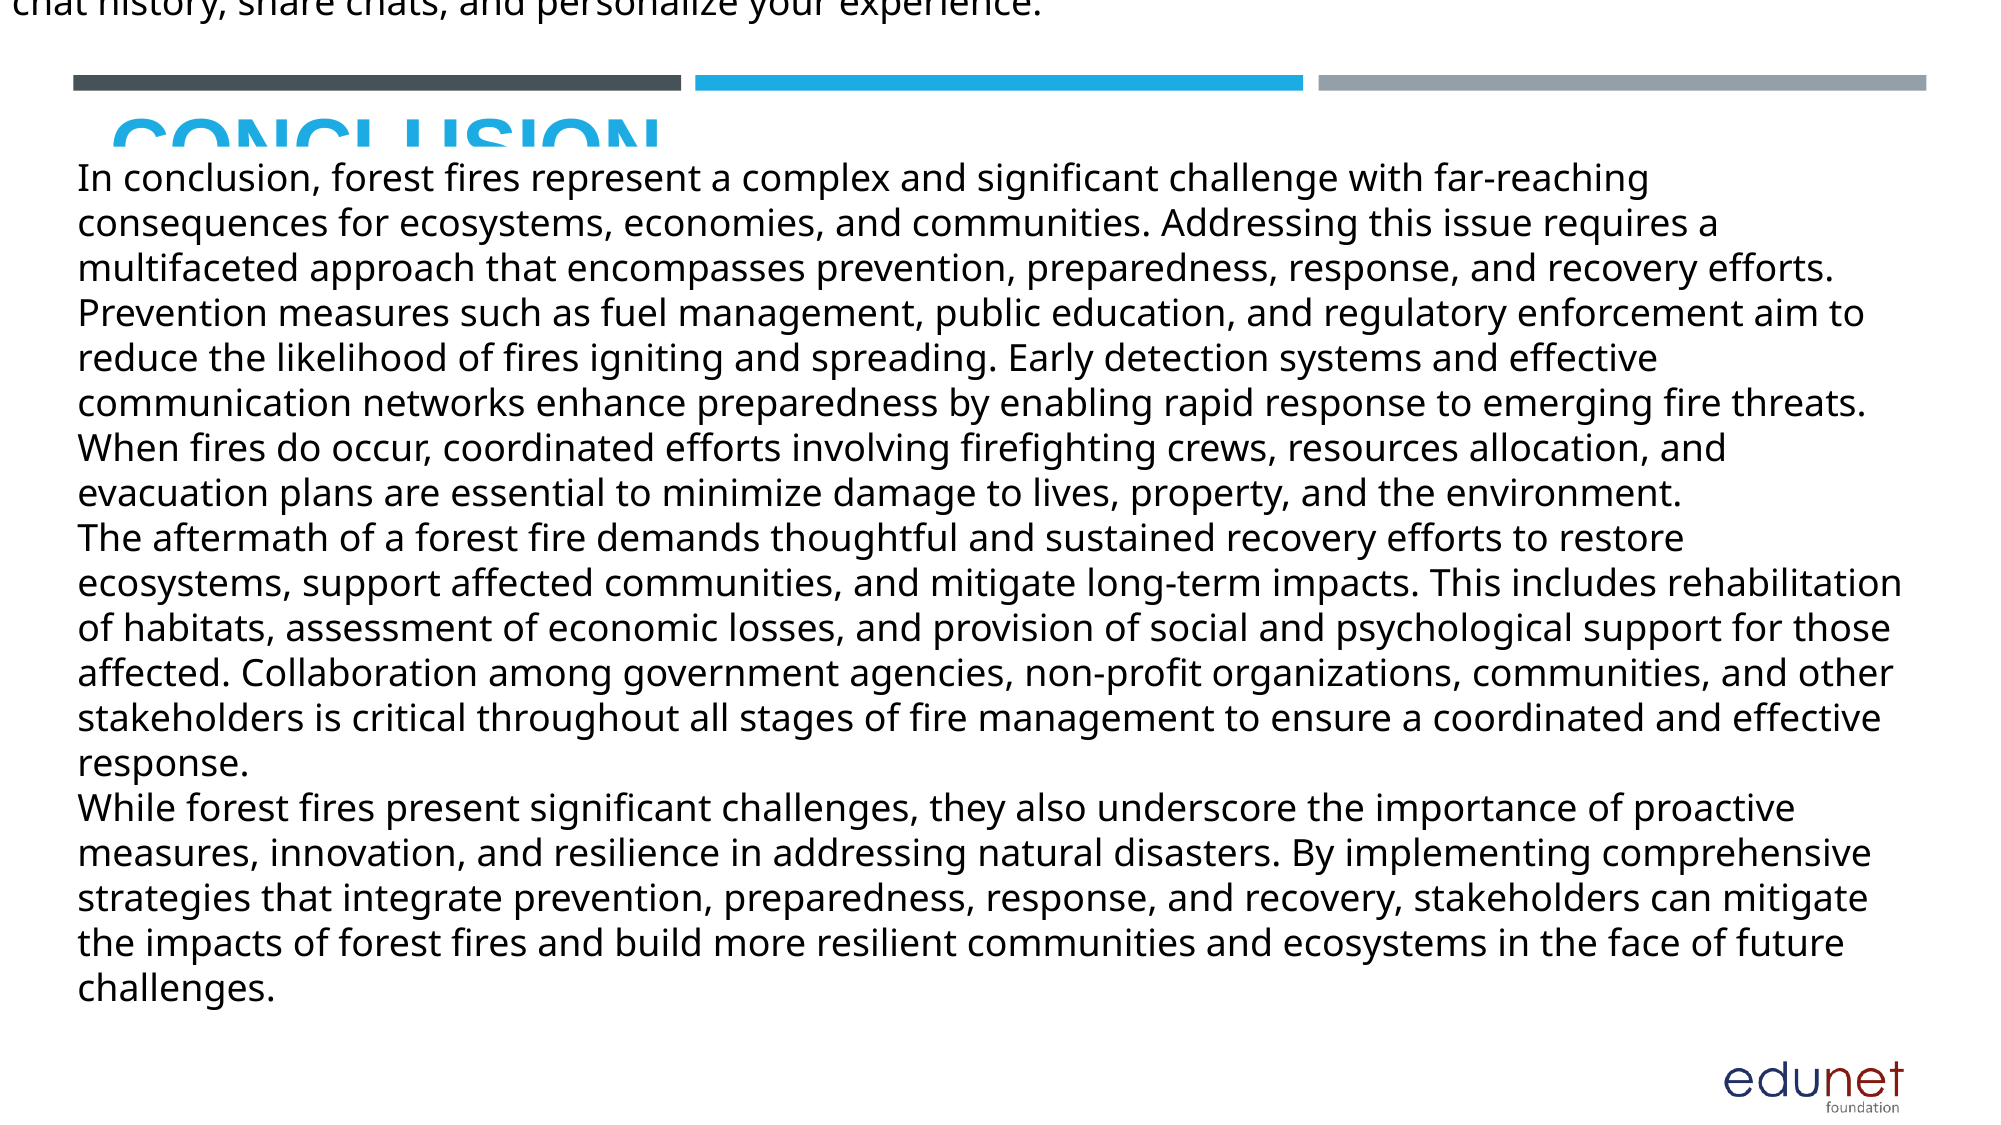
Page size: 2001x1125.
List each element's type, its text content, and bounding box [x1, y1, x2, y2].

title CONCLUSION [108, 91, 667, 146]
text_box In conclusion, forest fires represent a complex and significant challenge with far-reaching consequences for ecosystems, economies, and communities. Addressing this issue requires a multifaceted approach that encompasses prevention, preparedness, response, and recovery efforts. Prevention measures such as fuel management, public education, and regulatory enforcement aim to reduce the likelihood of fires igniting and spreading. Early detection systems and effective communication networks enhance preparedness by enabling rapid response to emerging fire threats. When fires do occur, coordinated efforts involving firefighting crews, resources allocation, and evacuation plans are essential to minimize damage to lives, property, and the environment. The aftermath of a forest fire demands thoughtful and sustained recovery efforts to restore ecosystems, support affected communities, and mitigate long-term impacts. This includes rehabilitation of habitats, assessment of economic losses, and provision of social and psychological support for those affected. Collaboration among government agencies, non-profit organizations, communities, and other stakeholders is critical throughout all stages of fire management to ensure a coordinated and effective response. While forest fires present significant challenges, they also underscore the importance of proactive measures, innovation, and resilience in addressing natural disasters. By implementing comprehensive strategies that integrate prevention, preparedness, response, and recovery, stakeholders can mitigate the impacts of forest fires and build more resilient communities and ecosystems in the face of future challenges. [62, 146, 1925, 1062]
picture [1724, 1062, 1904, 1113]
text_box Save your chat history, share chats, and personalize your experience. [0, 0, 1059, 31]
